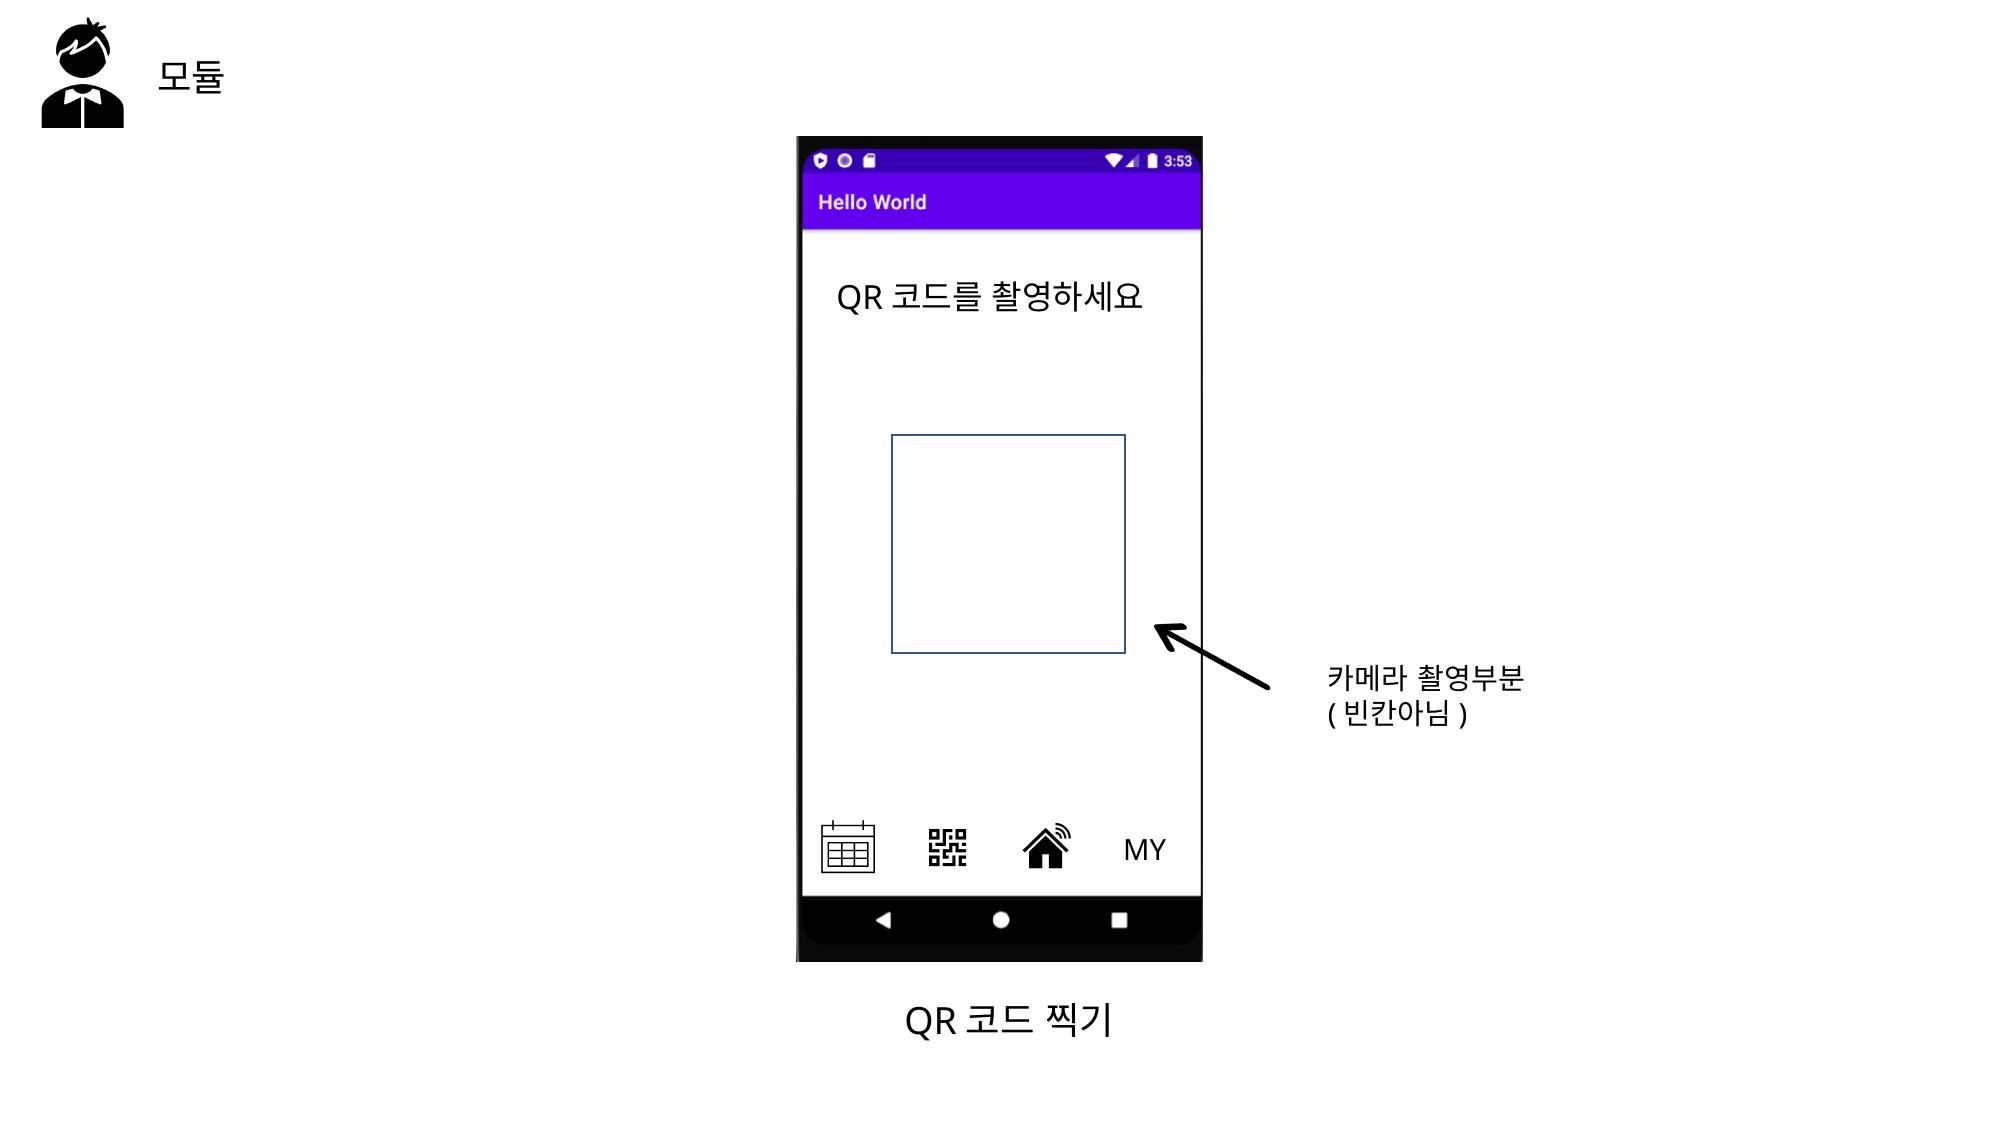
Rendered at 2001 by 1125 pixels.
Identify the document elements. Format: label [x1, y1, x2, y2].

text_box [7, 0, 1573, 1050]
